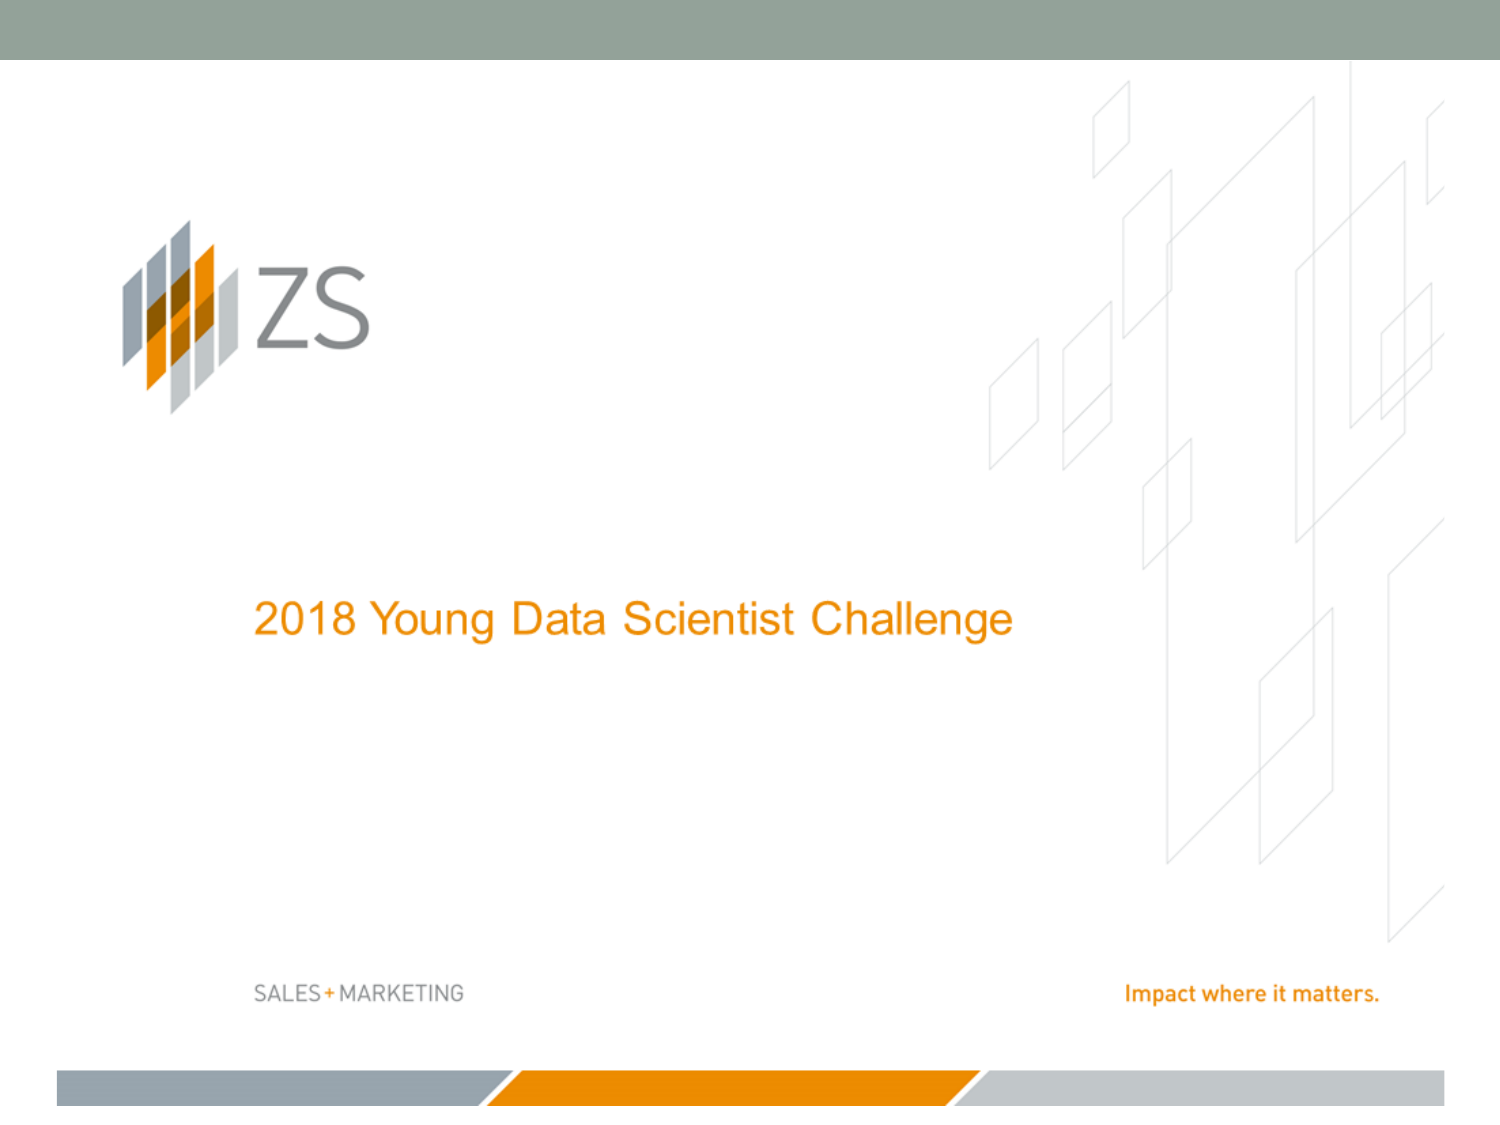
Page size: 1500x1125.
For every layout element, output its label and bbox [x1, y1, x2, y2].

picture [56, 61, 1445, 1106]
